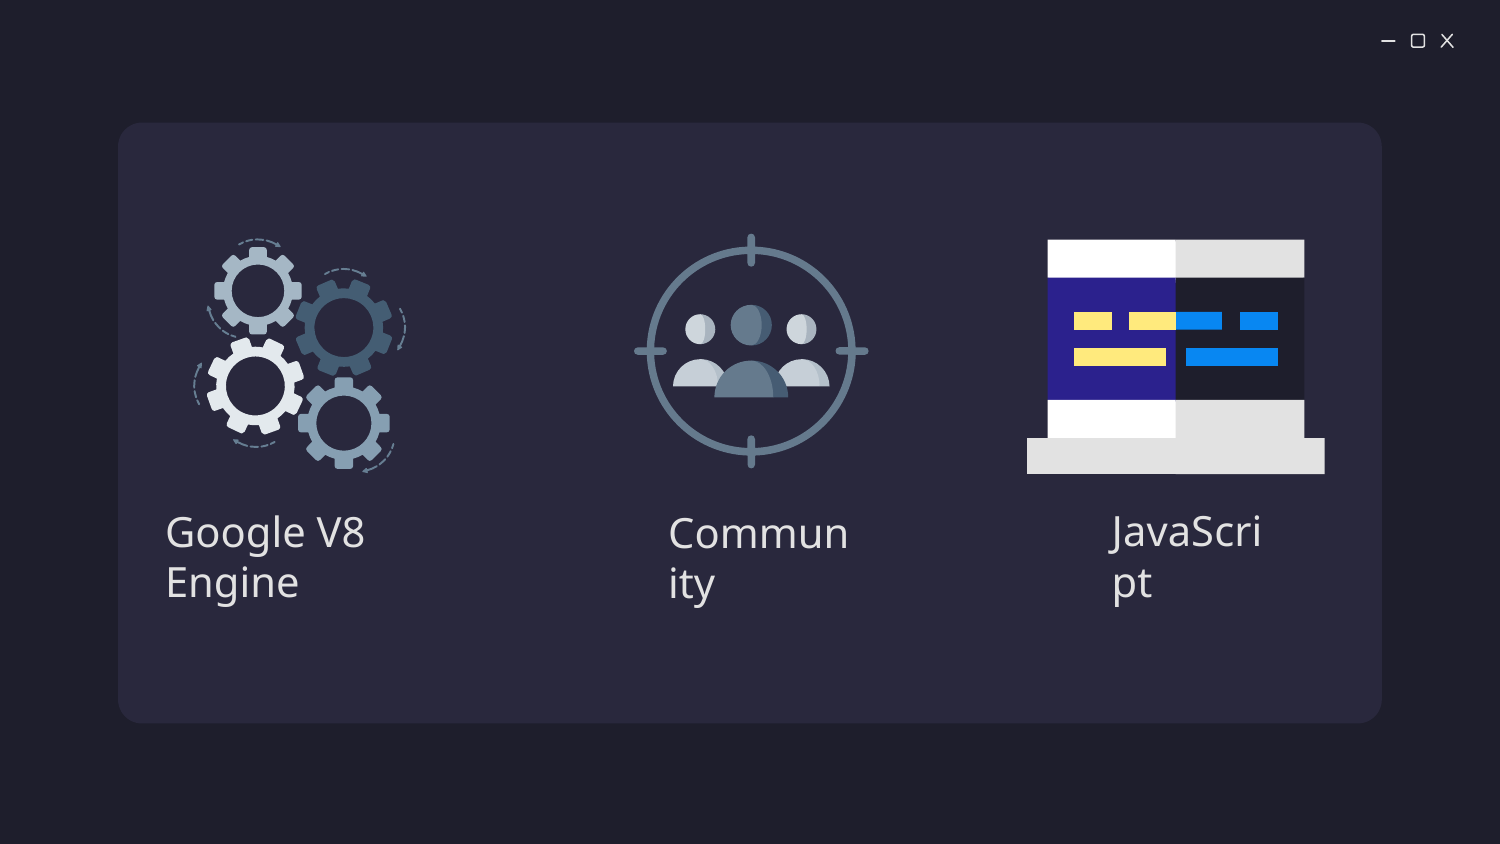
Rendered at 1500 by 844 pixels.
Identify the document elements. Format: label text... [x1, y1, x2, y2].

text_box JavaScript [1111, 517, 1296, 594]
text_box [1026, 239, 1325, 475]
subtitle Google V8 Engine [165, 517, 444, 594]
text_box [192, 238, 407, 474]
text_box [632, 233, 871, 469]
text_box Community [668, 519, 869, 596]
